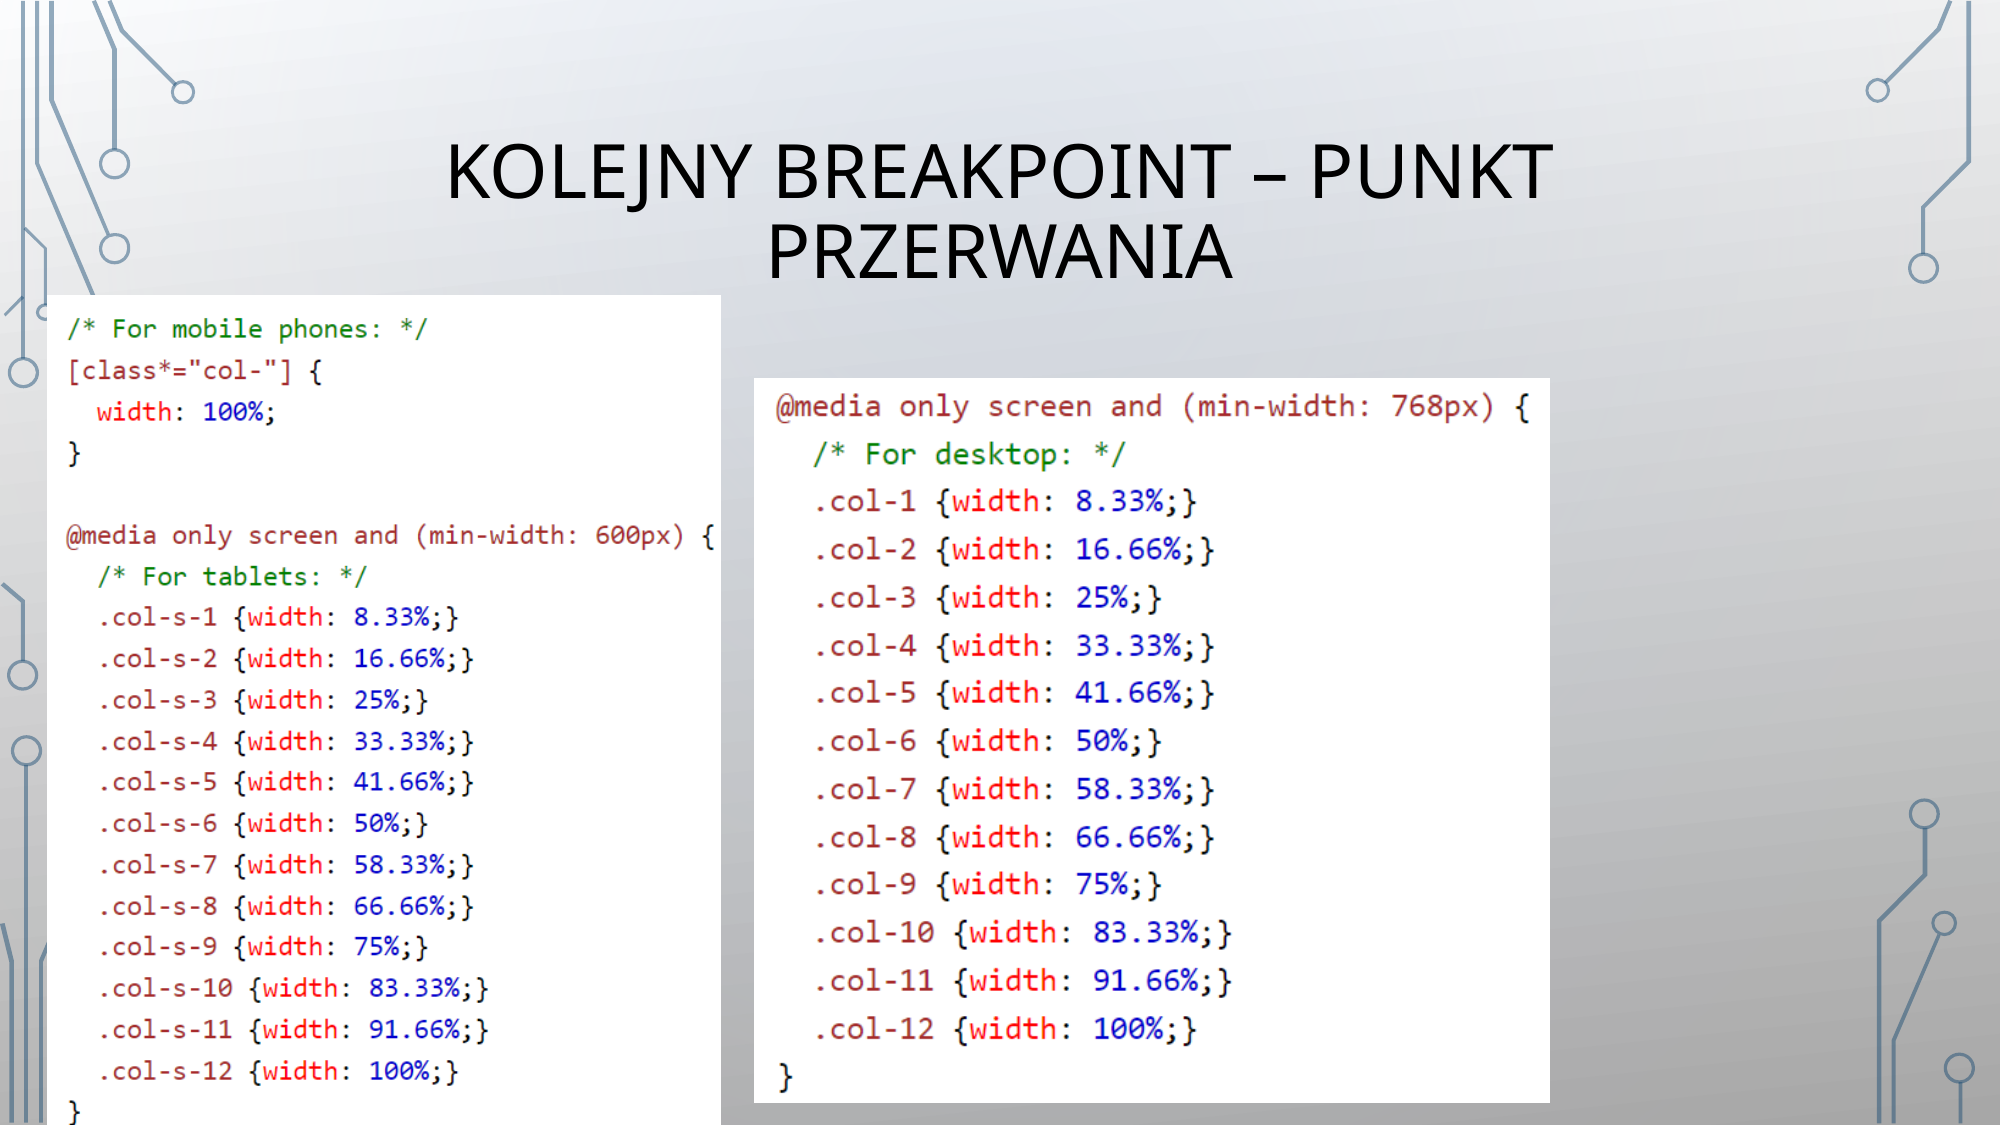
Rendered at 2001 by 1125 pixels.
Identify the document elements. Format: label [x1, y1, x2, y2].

text_box [1863, 0, 1976, 1124]
text_box [0, 0, 201, 1125]
picture [46, 0, 2000, 1125]
